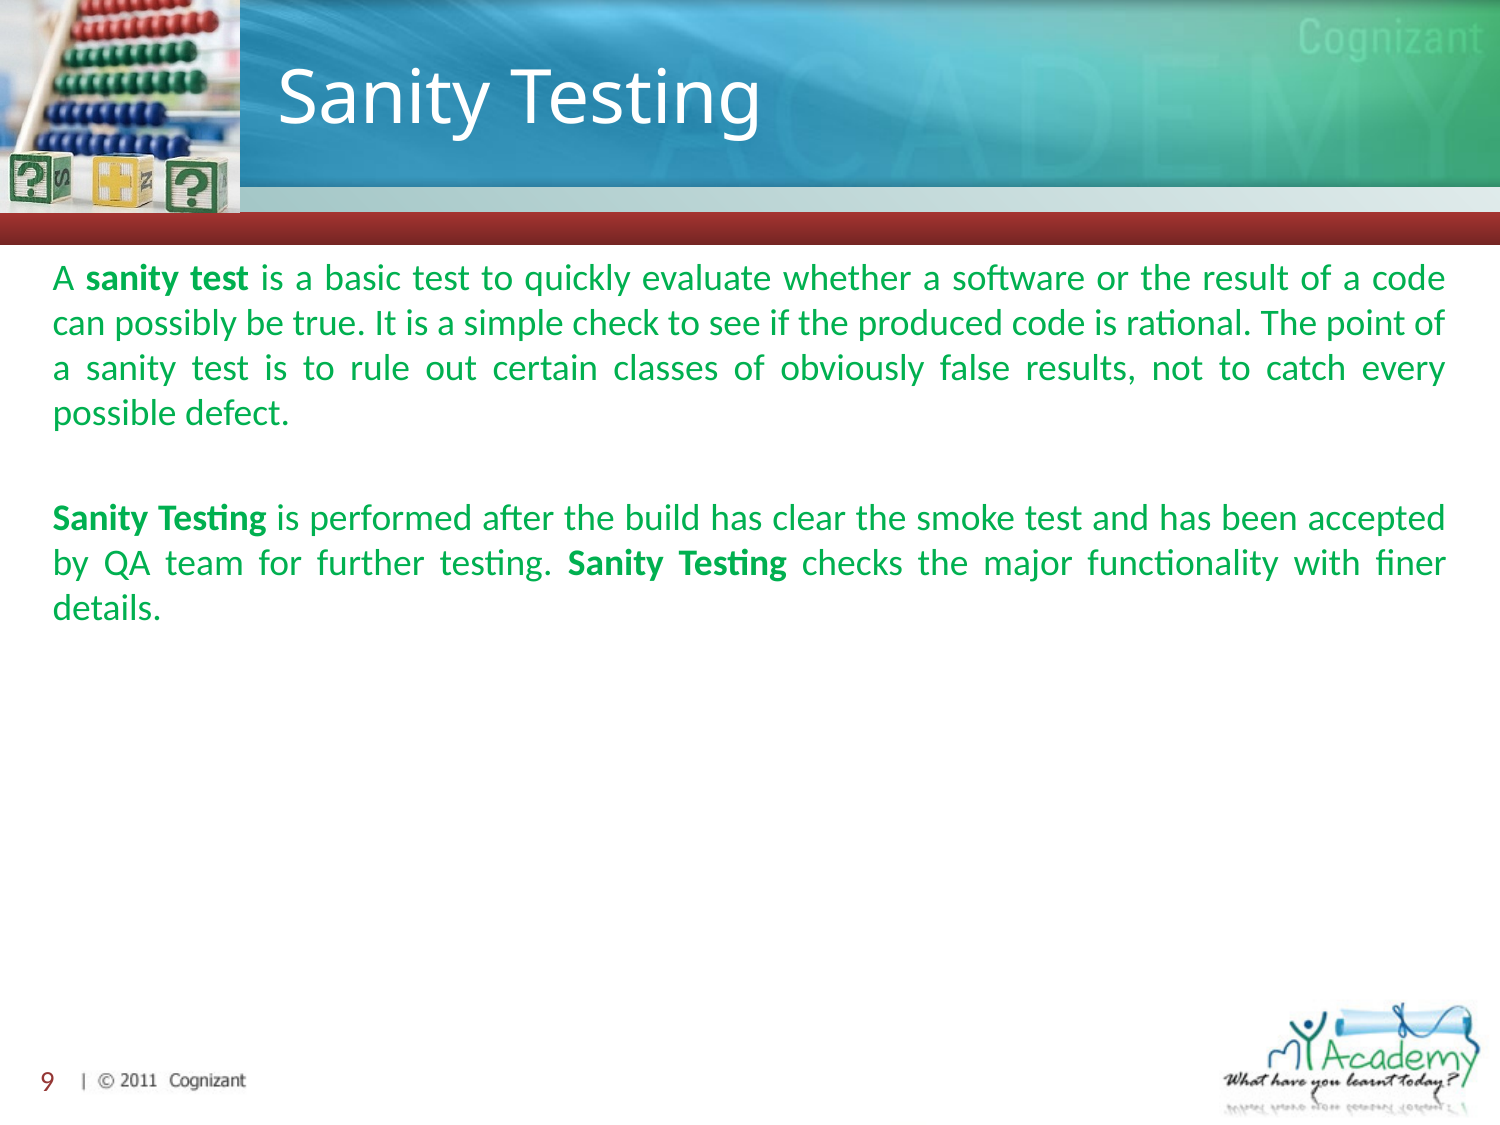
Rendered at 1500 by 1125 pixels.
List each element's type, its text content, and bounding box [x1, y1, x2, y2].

list A sanity test is a basic test to quickly evaluate whether a software or the result of a code can possibly be true. It is a simple check to see if the produced code is rational. The point of a sanity test is to rule out certain classes of obviously false results, not to catch every possible defect. Sanity Testing is performed after the build has clear the smoke test and has been accepted by QA team for further testing. Sanity Testing checks the major functionality with finer details. [37, 245, 1463, 1058]
title Sanity Testing [262, 0, 1500, 188]
slide_number 9 [24, 1054, 100, 1100]
picture [0, 0, 262, 213]
picture [0, 245, 1500, 1125]
